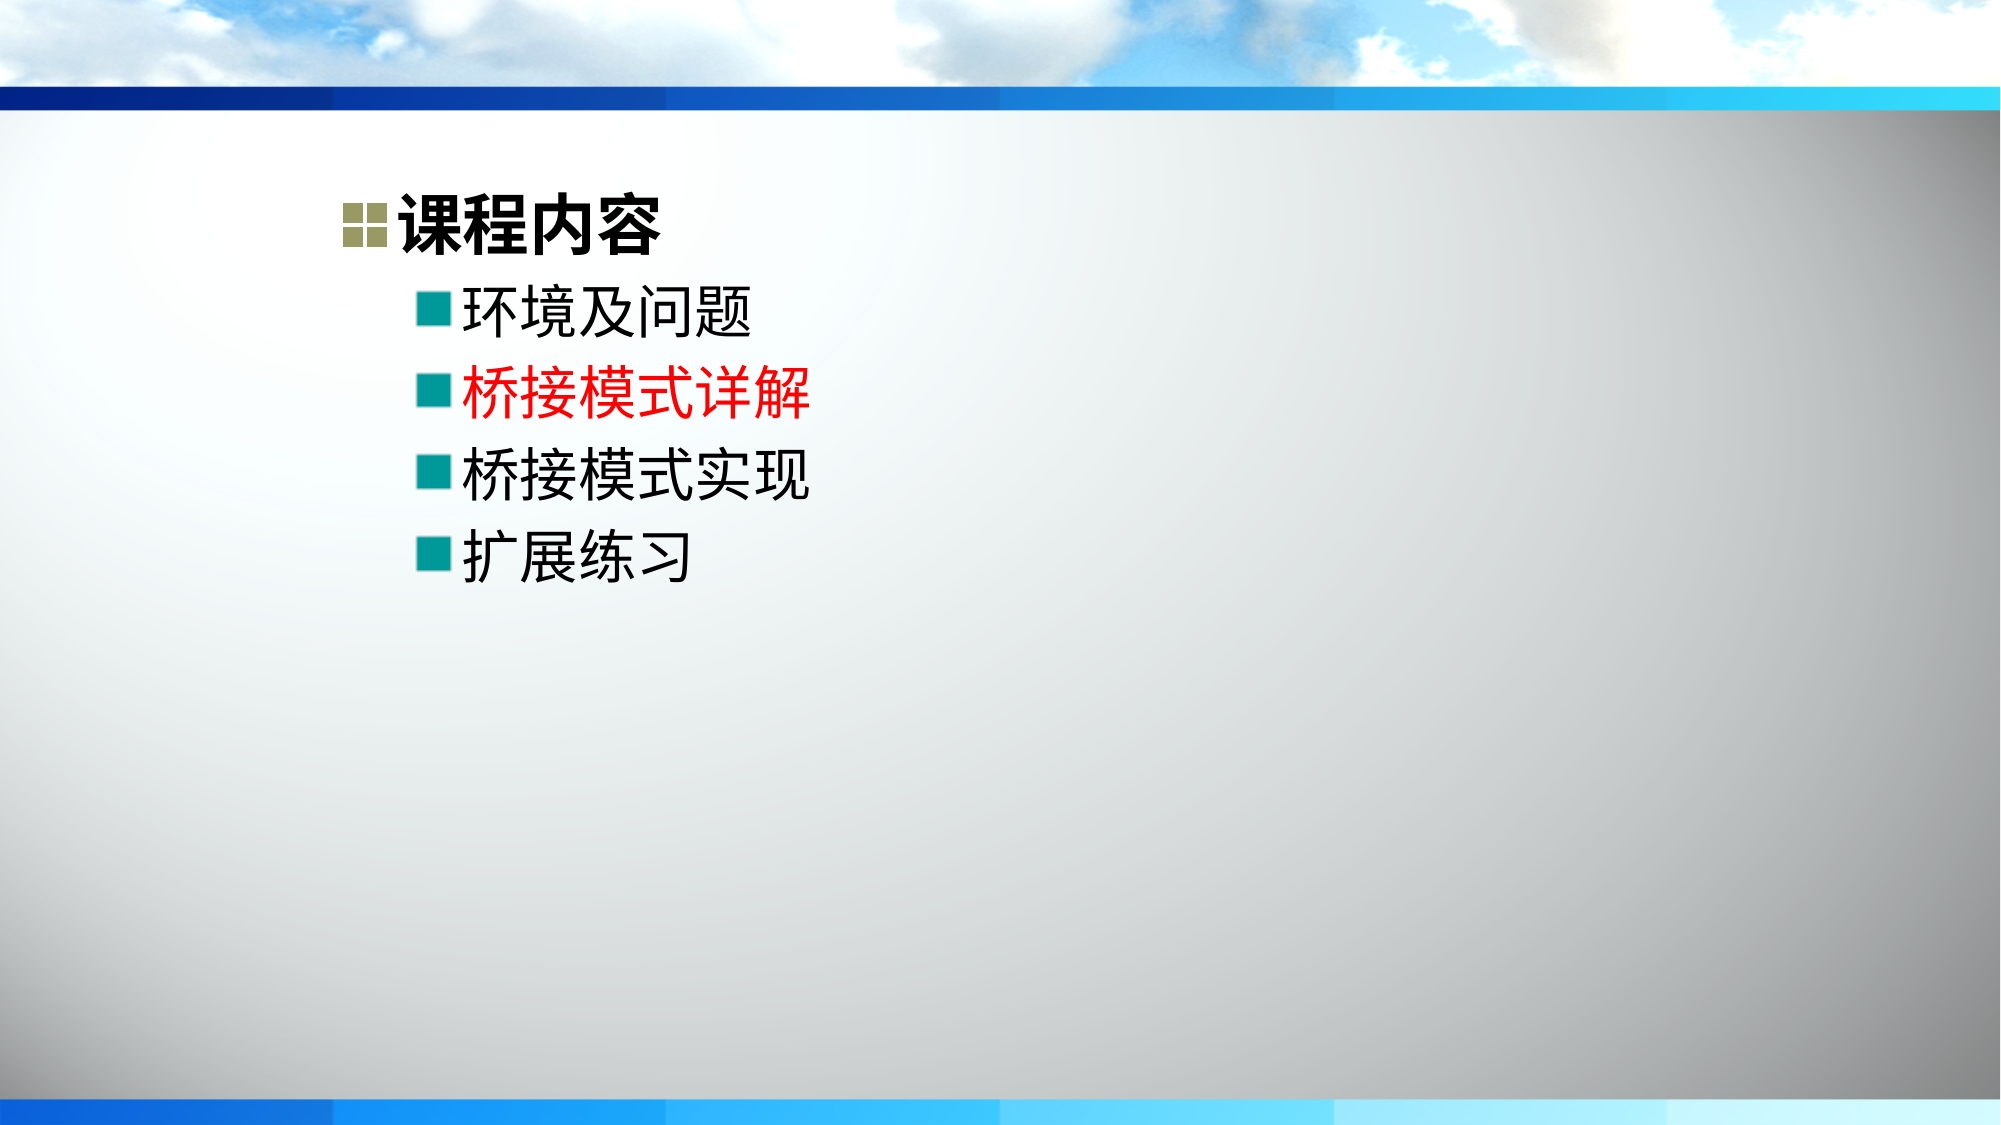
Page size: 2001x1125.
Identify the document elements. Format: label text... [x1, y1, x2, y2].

list 课程内容 环境及问题 桥接模式详解 桥接模式实现 扩展练习 [324, 175, 1668, 1055]
picture [0, 0, 2001, 1125]
